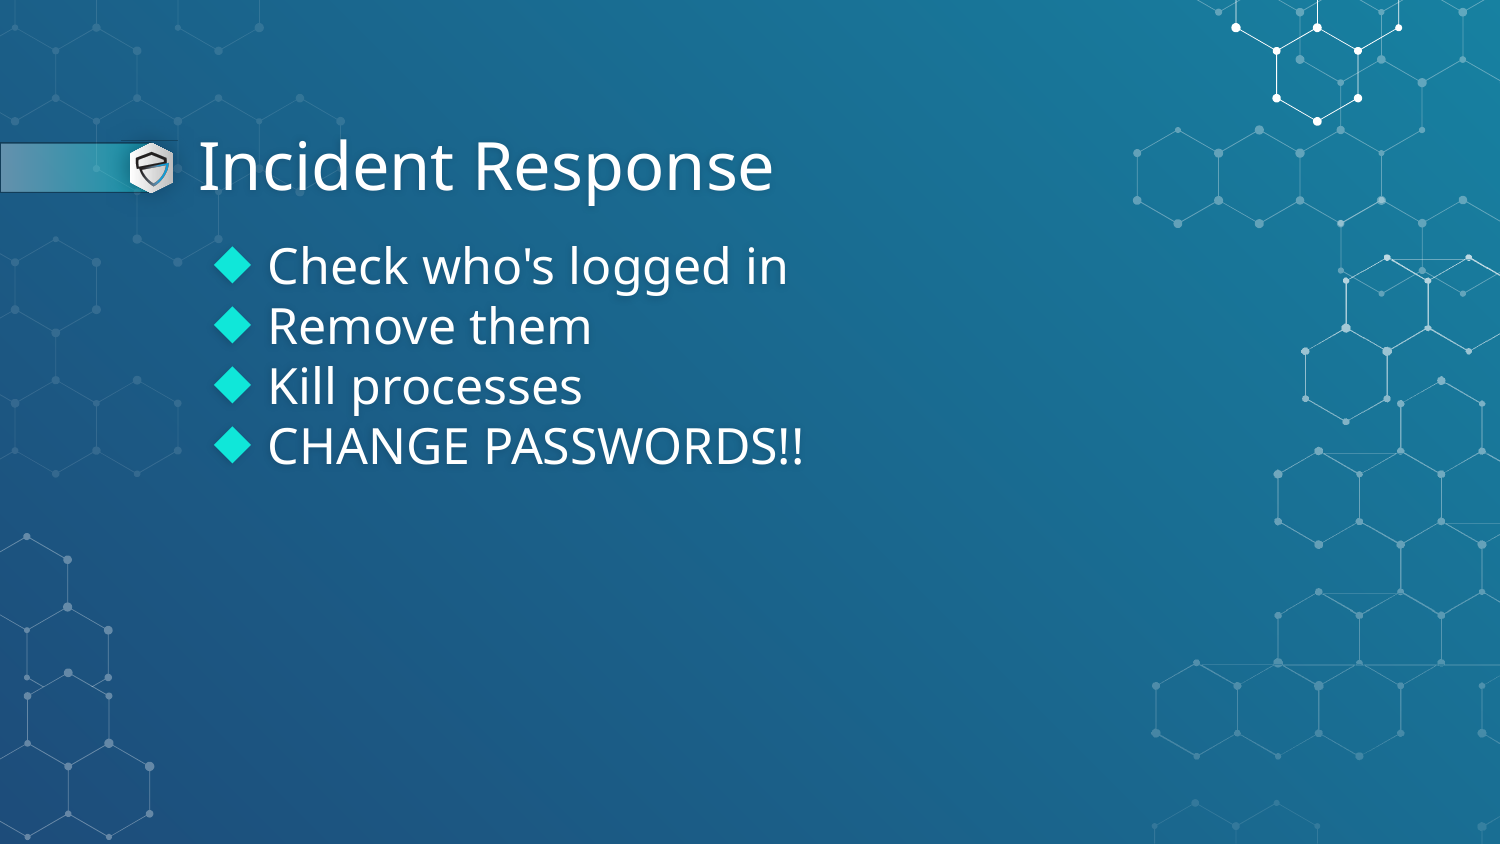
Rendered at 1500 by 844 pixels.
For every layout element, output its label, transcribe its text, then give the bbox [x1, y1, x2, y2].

title Incident Response [198, 140, 1302, 198]
list Check who's logged in Remove them Kill processes CHANGE PASSWORDS!! [192, 234, 1297, 733]
picture [121, 140, 178, 198]
